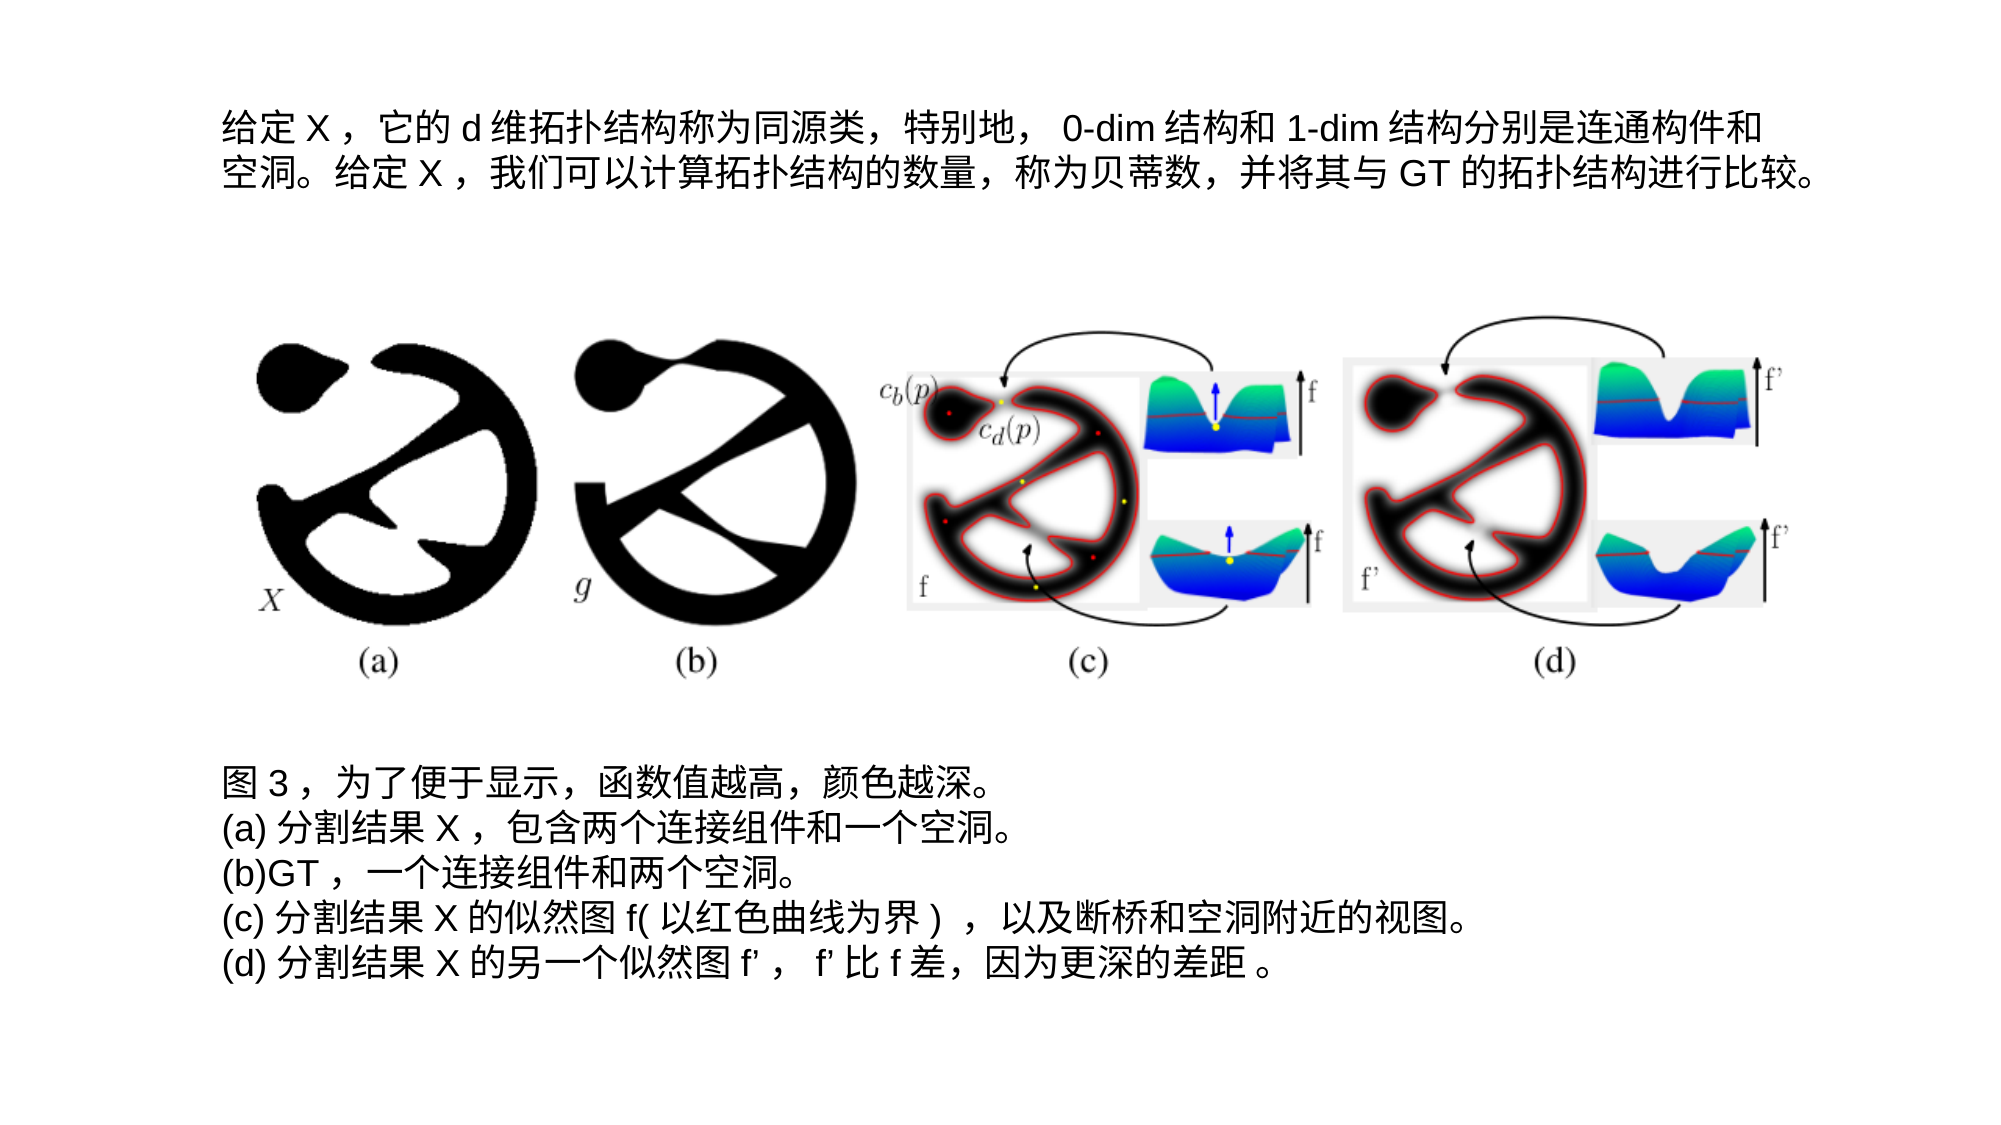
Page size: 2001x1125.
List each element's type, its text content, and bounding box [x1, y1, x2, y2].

text_box 图3，为了便于显示，函数值越高，颜色越深。 (a)分割结果X，包含两个连接组件和一个空洞。 (b)GT，一个连接组件和两个空洞。 (c)分割结果X的似然图f(以红色曲线为界) ，以及断桥和空洞附近的视图。 (d)分割结果X的另一个似然图f’，f’比f差，因为更深的差距 。 [206, 751, 1815, 992]
text_box 给定X，它的d维拓扑结构称为同源类，特别地，0-dim结构和1-dim结构分别是连通构件和空洞。给定X，我们可以计算拓扑结构的数量，称为贝蒂数，并将其与GT的拓扑结构进行比较。 [206, 96, 1815, 202]
picture [206, 306, 1815, 694]
